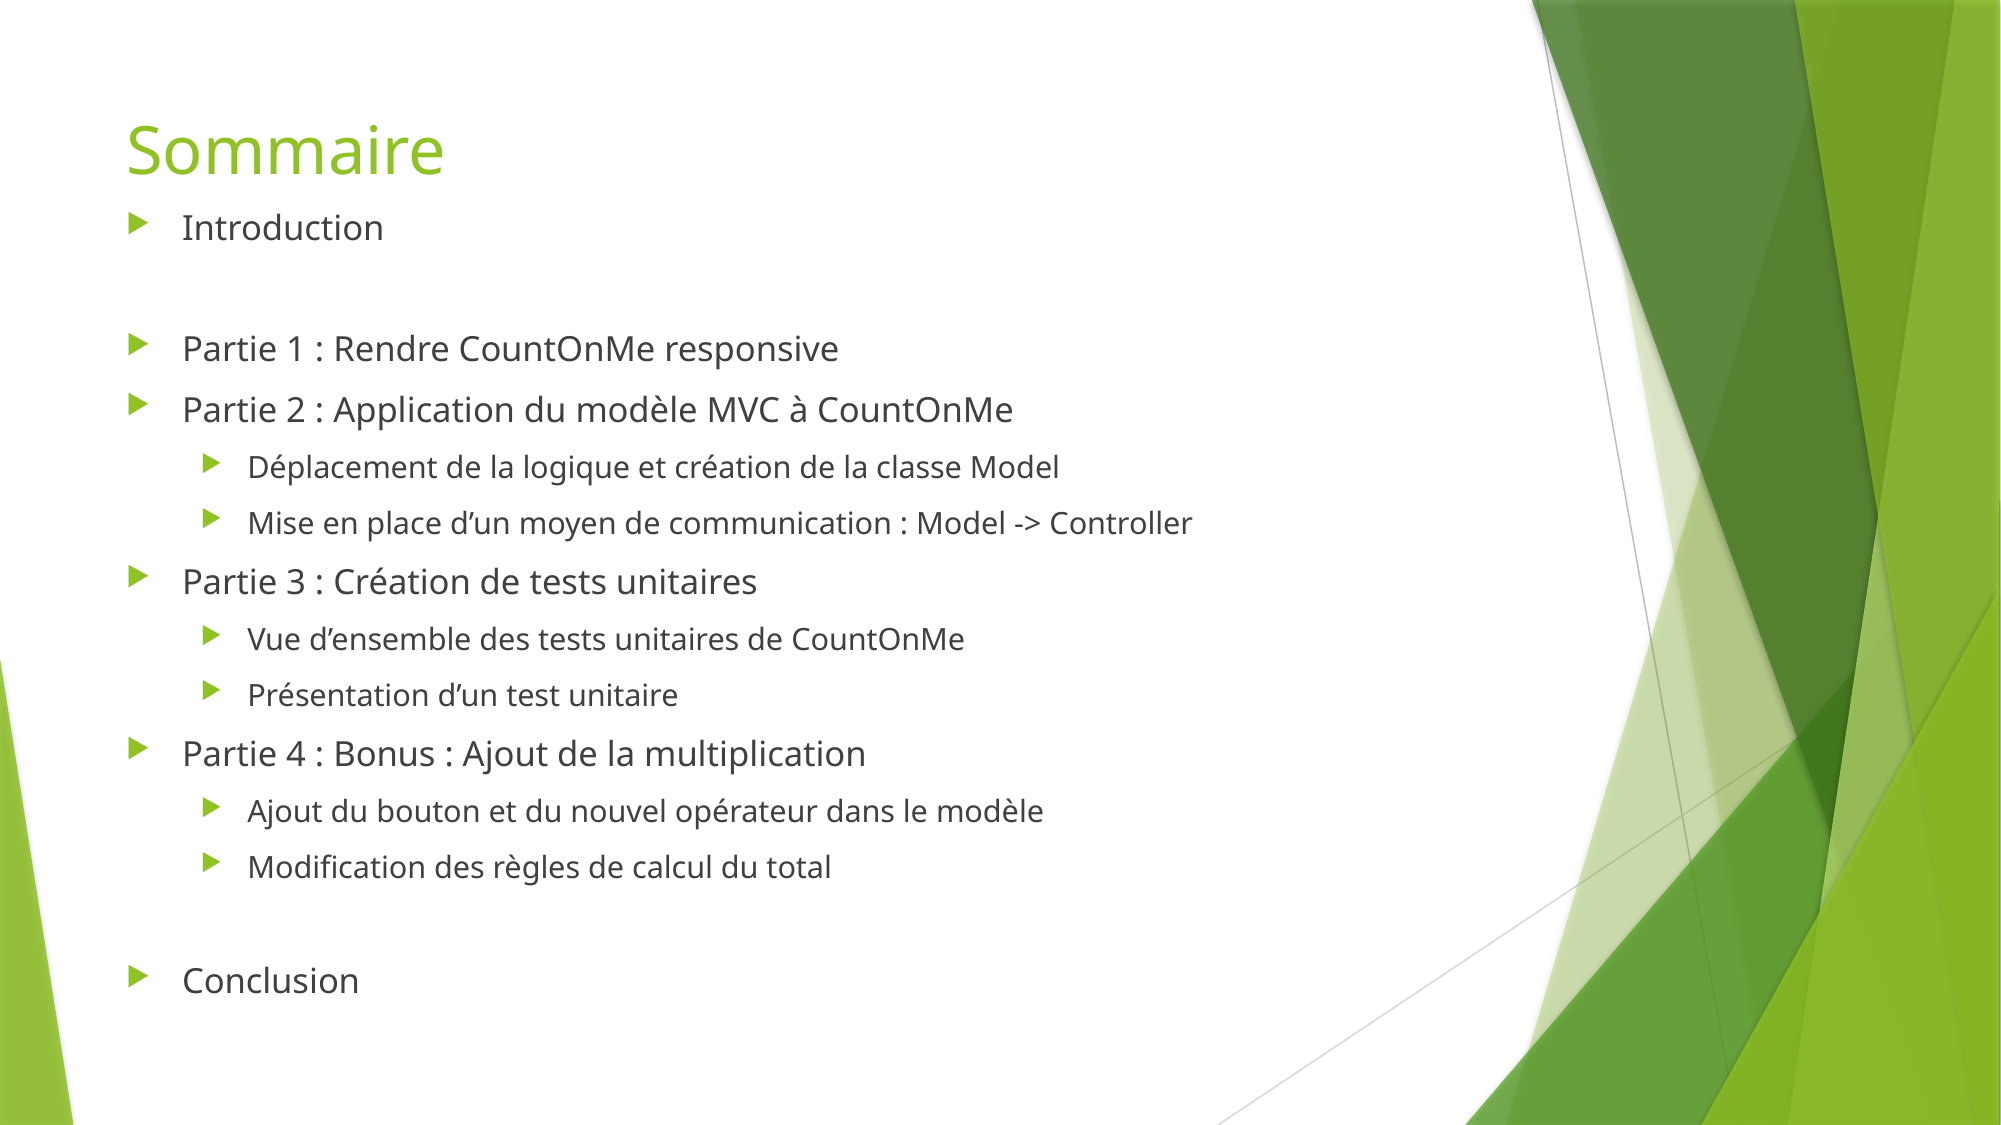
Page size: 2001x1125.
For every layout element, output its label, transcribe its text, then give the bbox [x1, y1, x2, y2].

title Sommaire [111, 99, 489, 198]
list Introduction Partie 1 : Rendre CountOnMe responsive Partie 2 : Application du modèle MVC à CountOnMe Déplacement de la logique et création de la classe Model Mise en place d’un moyen de communication : Model -> Controller Partie 3 : Création de tests unitaires Vue d’ensemble des tests unitaires de CountOnMe Présentation d’un test unitaire Partie 4 : Bonus : Ajout de la multiplication Ajout du bouton et du nouvel opérateur dans le modèle Modification des règles de calcul du total Conclusion [111, 198, 1522, 1010]
